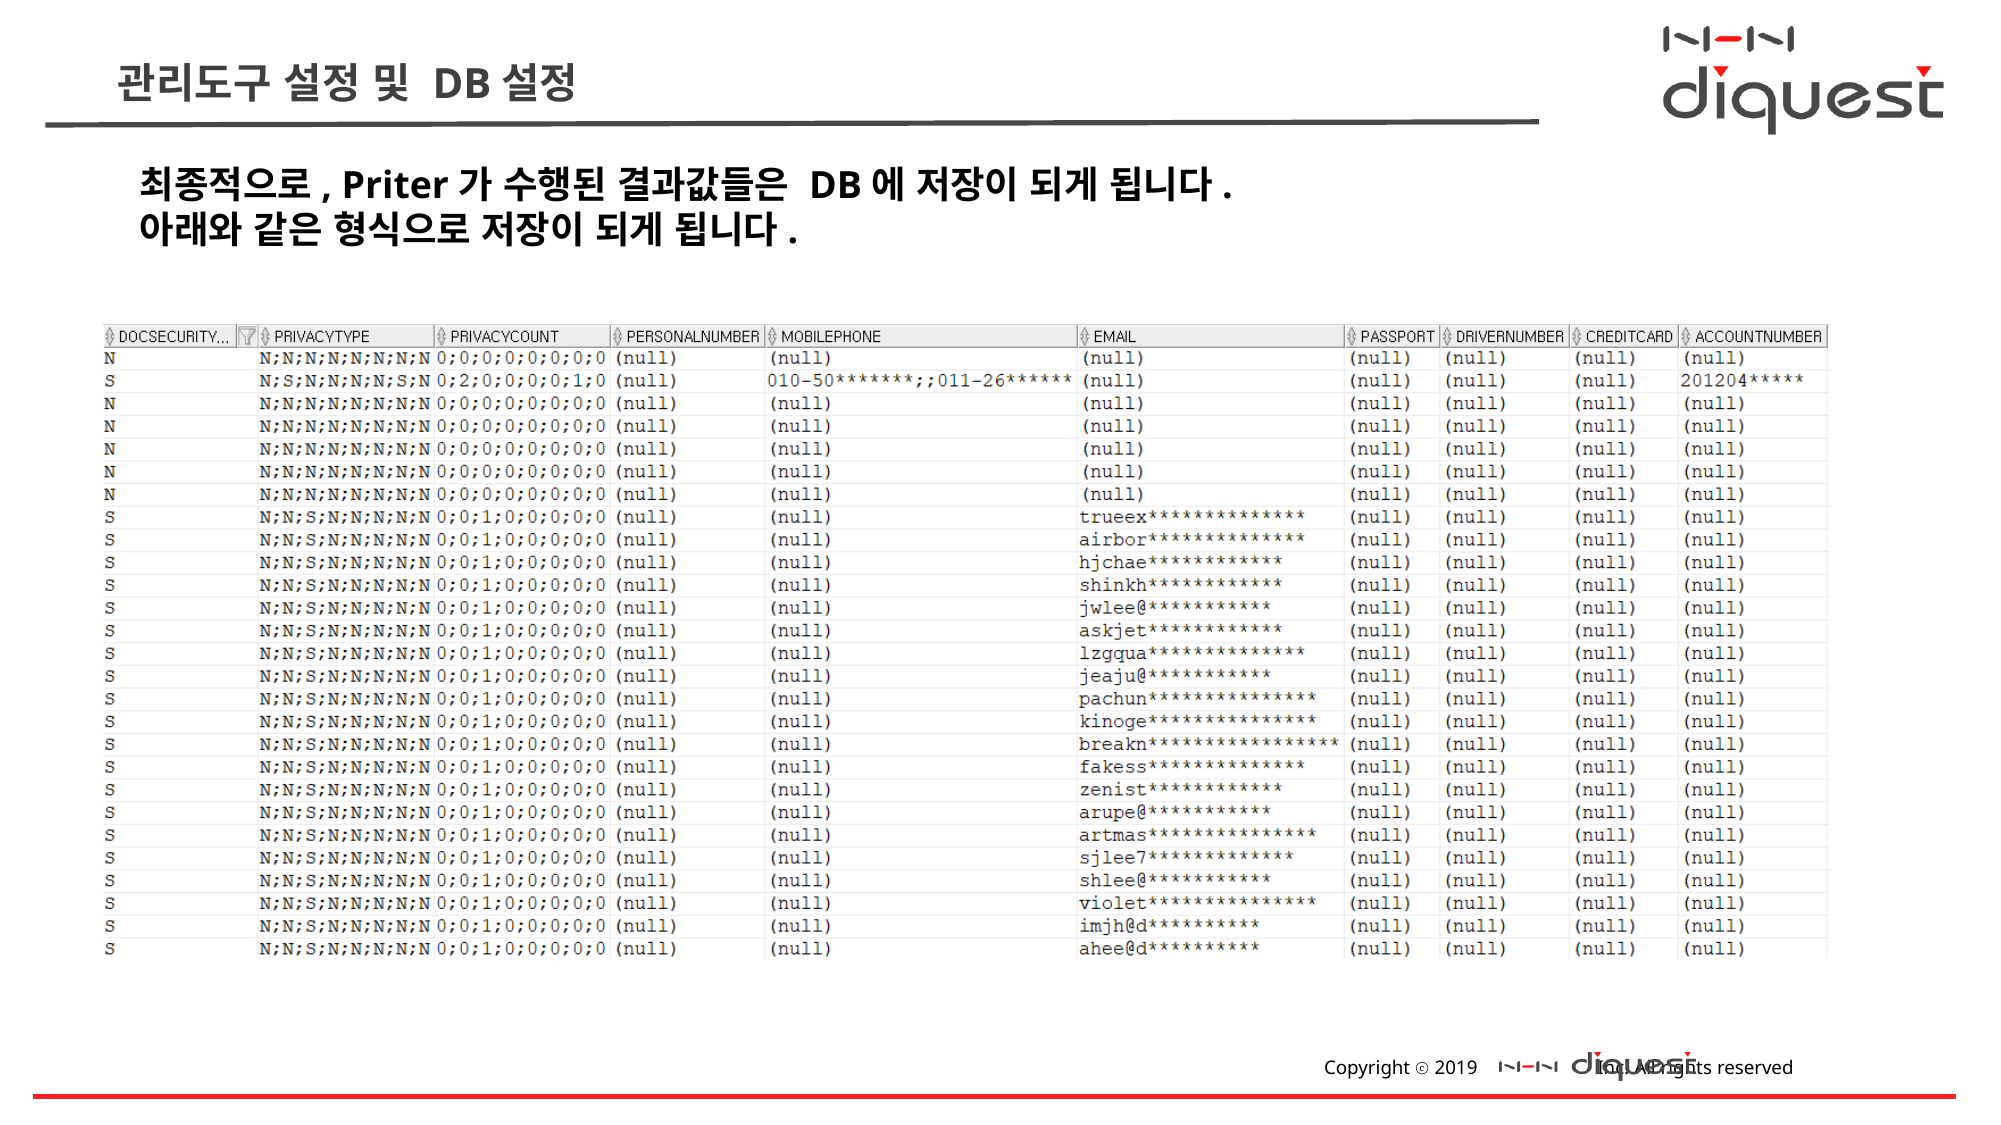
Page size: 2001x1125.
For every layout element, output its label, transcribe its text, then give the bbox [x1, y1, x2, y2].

picture [1607, 0, 2000, 174]
text_box 최종적으로, Priter가 수행된 결과값들은 DB에 저장이 되게 됩니다. 아래와 같은 형식으로 저장이 되게 됩니다. [124, 154, 1248, 259]
title 관리도구 설정 및 DB설정 [103, 55, 1179, 113]
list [103, 324, 1829, 960]
picture [1499, 1048, 1696, 1081]
